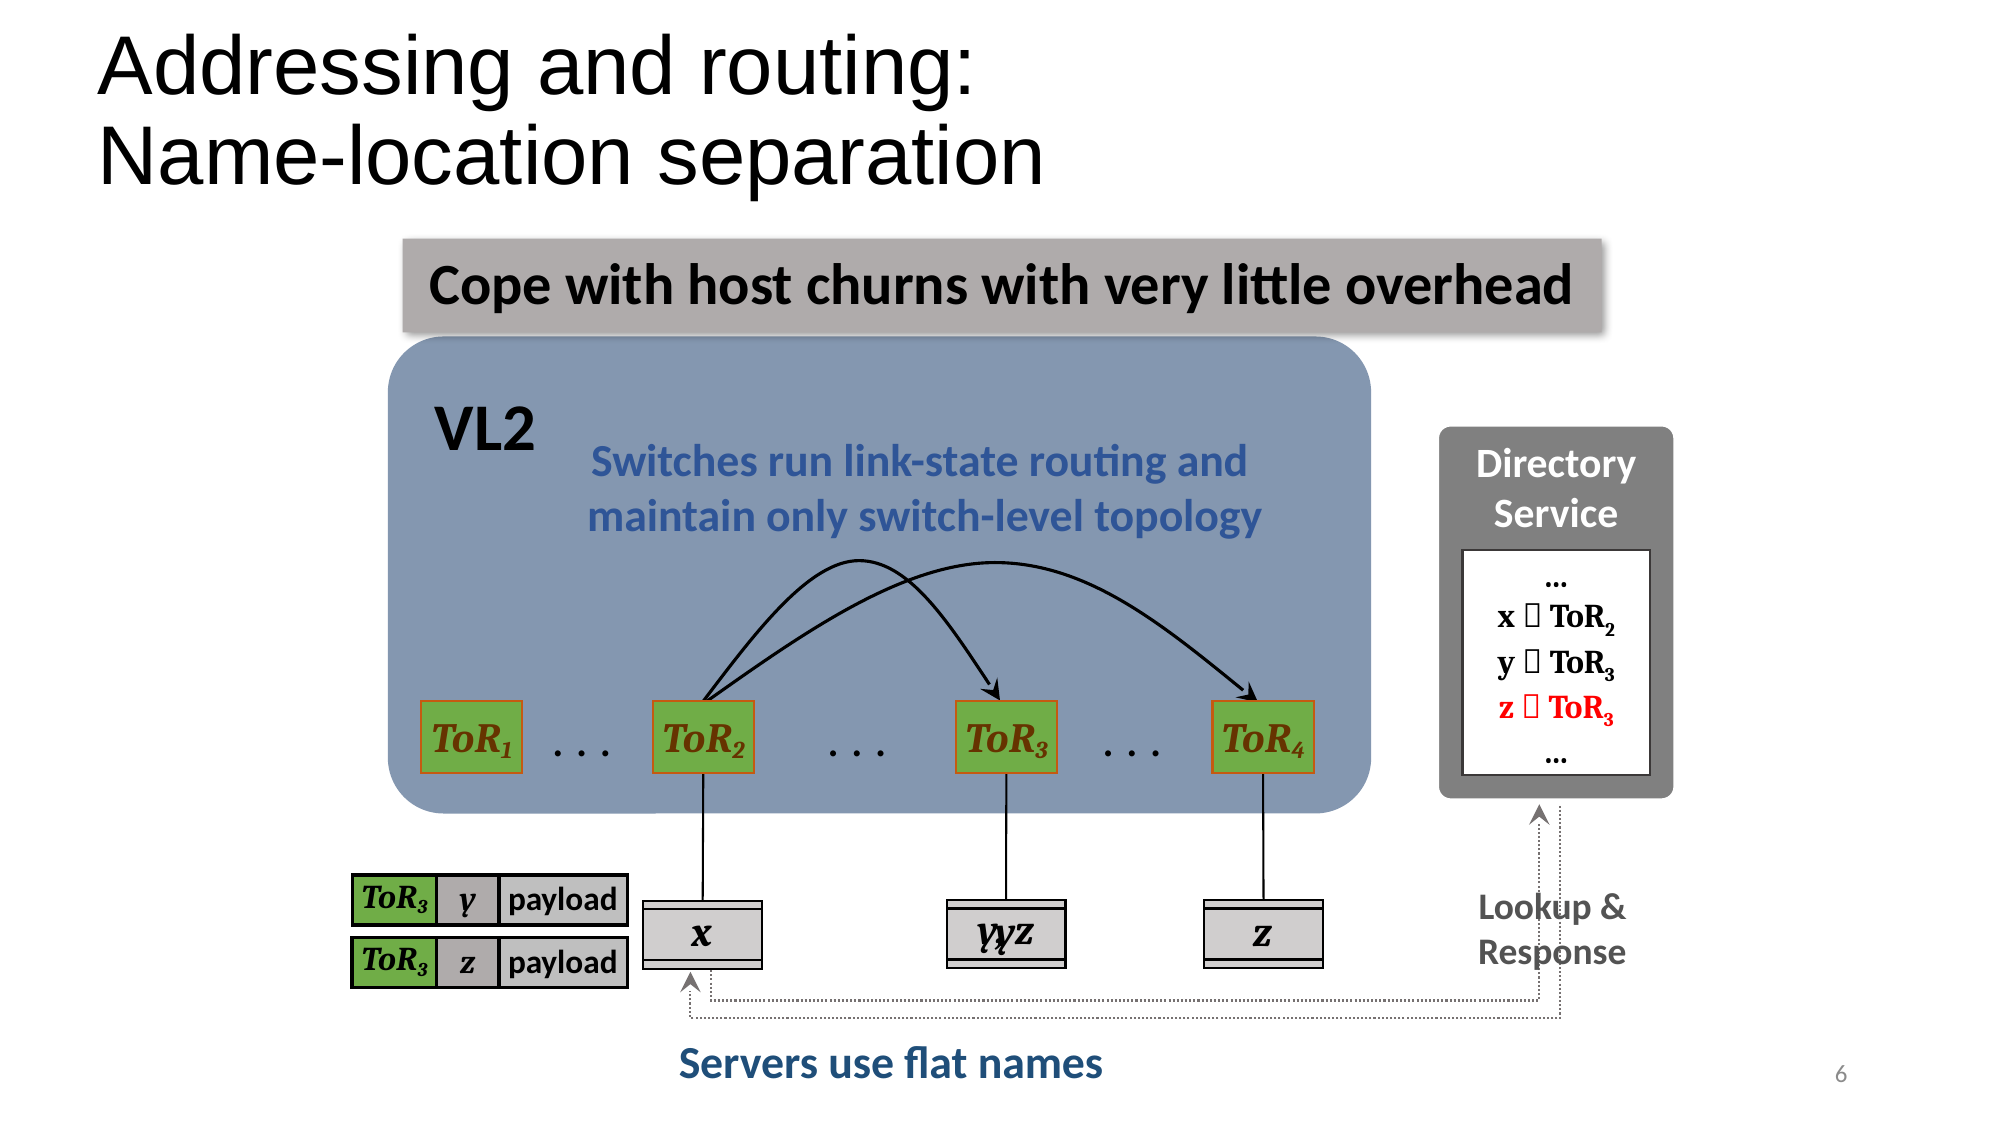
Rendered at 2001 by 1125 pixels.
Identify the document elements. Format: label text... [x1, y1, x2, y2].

text_box [1056, 804, 1542, 901]
text_box … x  ToR2 y  ToR3 z  ToR3 … [1461, 549, 1651, 776]
text_box Directory Service [1435, 423, 1677, 802]
text_box Cope with host churns with very little overhead [402, 238, 1602, 333]
text_box . . . [1087, 699, 1177, 774]
text_box x [636, 920, 767, 955]
text_box . . . [812, 703, 902, 774]
text_box y, z [940, 918, 966, 923]
text_box ToR4 [1211, 700, 1315, 774]
text_box ToR2 [652, 700, 755, 774]
text_box VL2 [387, 343, 1372, 814]
text_box [680, 805, 1561, 1019]
text_box payload [500, 936, 628, 988]
text_box ToR1 [420, 700, 523, 774]
text_box payload [500, 874, 628, 926]
text_box [705, 560, 1257, 704]
text_box Servers use flat names [662, 1025, 1120, 1095]
text_box ToR3 [955, 700, 1058, 774]
text_box Switches run link-state routing and maintain only switch-level topology [562, 423, 1288, 549]
title Addressing and routing: Name-location separation [97, 18, 1892, 207]
text_box z [435, 936, 500, 988]
text_box . . . [536, 699, 627, 774]
slide_number 6 [1412, 1042, 1863, 1103]
text_box ToR3 [351, 874, 435, 926]
text_box [642, 900, 763, 920]
text_box [946, 899, 1061, 918]
text_box ToR3 [351, 936, 435, 988]
text_box y [435, 874, 500, 926]
text_box Lookup & Response [1463, 874, 1642, 980]
text_box [642, 955, 763, 970]
text_box [702, 559, 908, 700]
